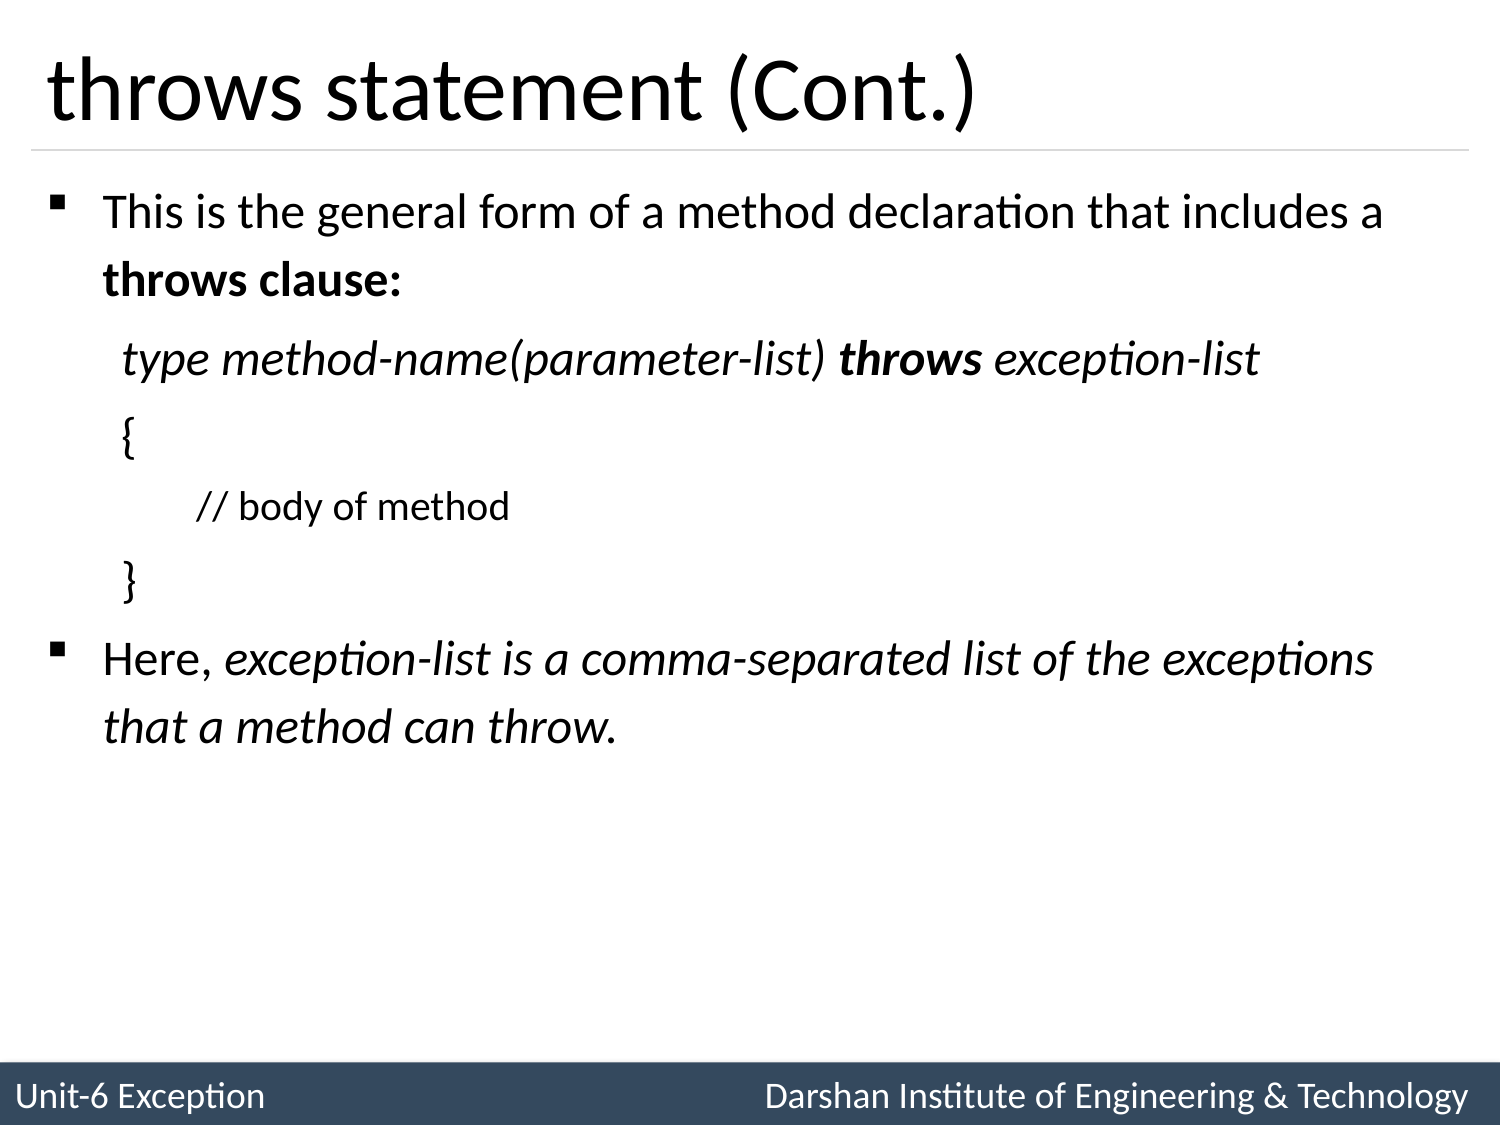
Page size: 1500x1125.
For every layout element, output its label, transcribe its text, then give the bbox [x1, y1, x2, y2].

title throws statement (Cont.) [31, 17, 1469, 150]
list This is the general form of a method declaration that includes a throws clause: type method-name(parameter-list) throws exception-list { // body of method } Here, exception-list is a comma-separated list of the exceptions that a method can throw. [31, 162, 1469, 1038]
